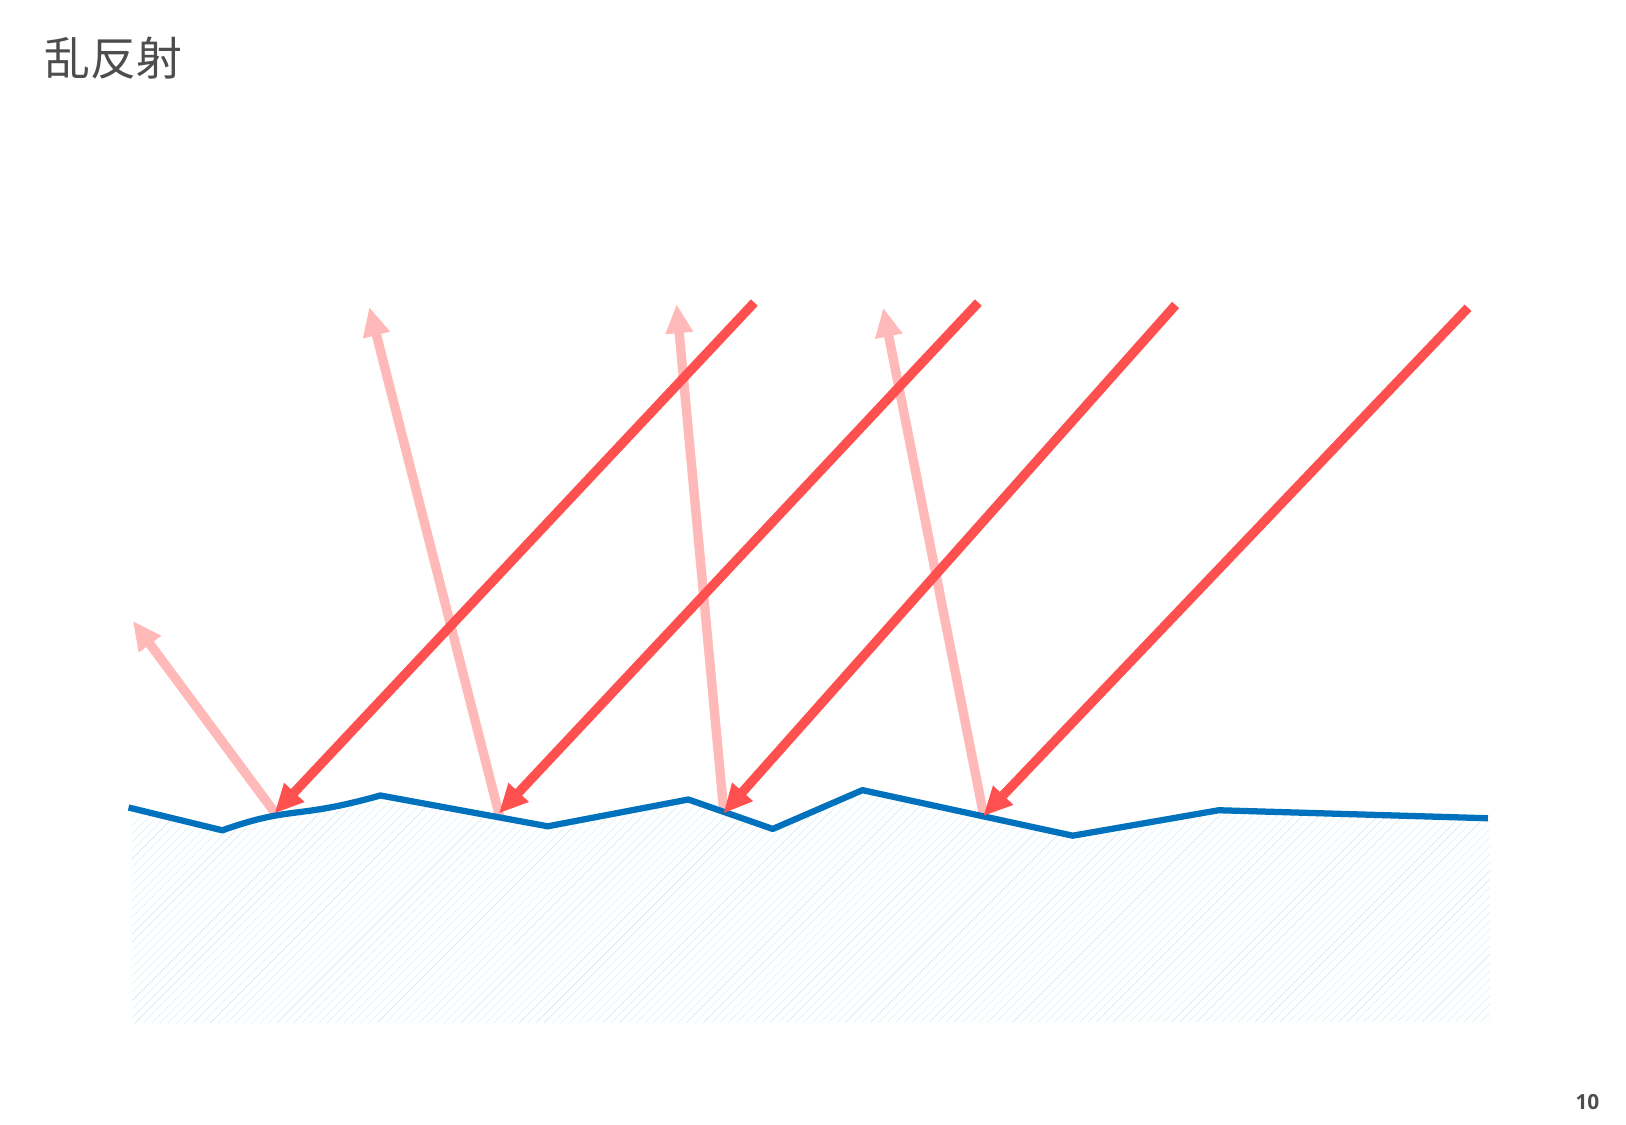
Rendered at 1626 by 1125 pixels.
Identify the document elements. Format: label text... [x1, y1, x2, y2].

text_box [524, 822, 571, 827]
text_box [755, 822, 789, 829]
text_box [274, 302, 497, 814]
text_box [1023, 825, 1135, 836]
title 乱反射 [44, 25, 1581, 90]
text_box [188, 822, 249, 831]
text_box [1179, 307, 1469, 816]
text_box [133, 621, 269, 814]
slide_number 9 [1220, 1081, 1600, 1124]
text_box [131, 818, 1491, 1024]
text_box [499, 302, 979, 814]
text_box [981, 304, 1176, 814]
